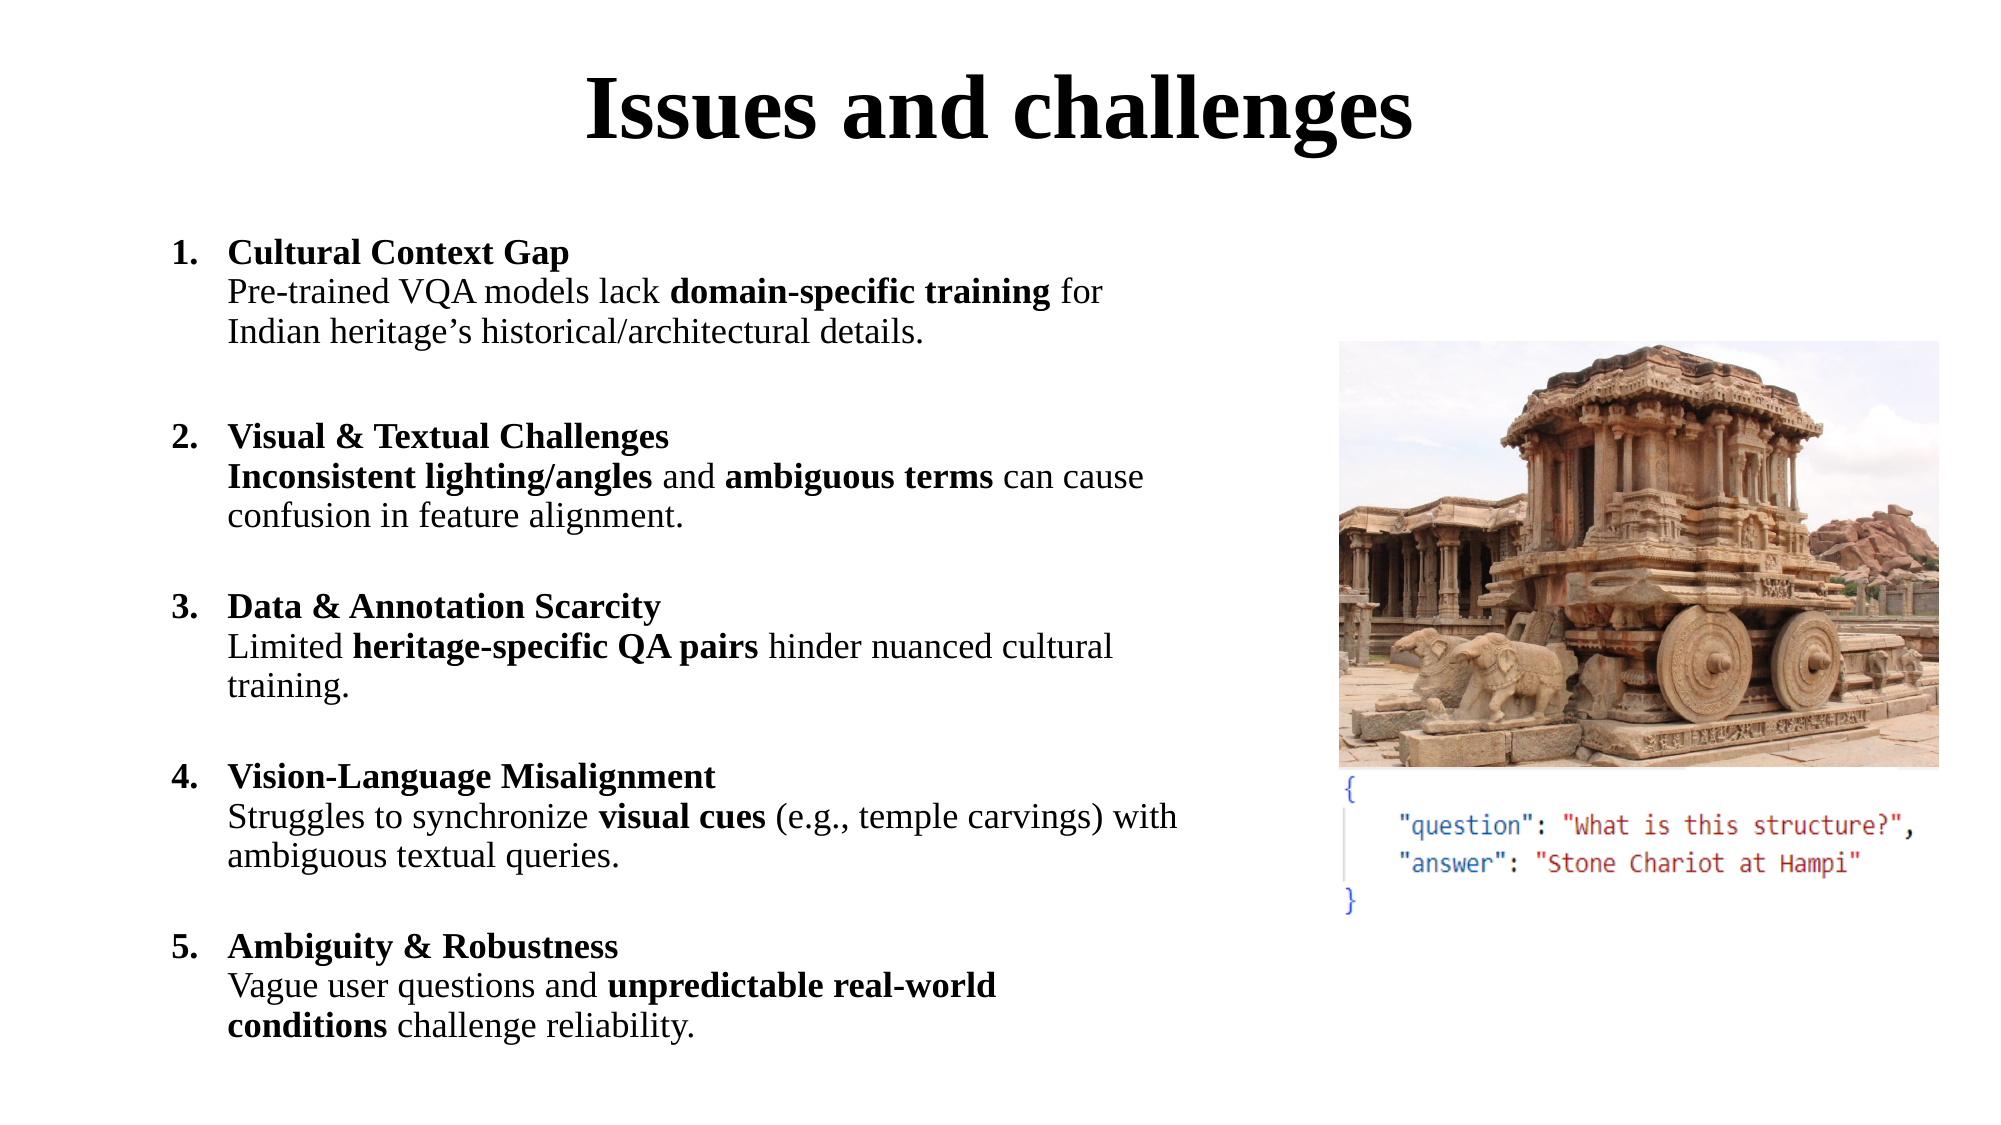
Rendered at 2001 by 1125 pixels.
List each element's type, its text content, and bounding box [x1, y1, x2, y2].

picture [1339, 341, 1939, 918]
title Issues and challenges [137, 0, 1863, 218]
list Cultural Context Gap Pre-trained VQA models lack domain-specific training for Indian heritage’s historical/architectural details. Visual & Textual Challenges Inconsistent lighting/angles and ambiguous terms can cause confusion in feature alignment. Data & Annotation Scarcity Limited heritage-specific QA pairs hinder nuanced cultural training. Vision-Language Misalignment Struggles to synchronize visual cues (e.g., temple carvings) with ambiguous textual queries. Ambiguity & Robustness Vague user questions and unpredictable real-world conditions challenge reliability. [137, 225, 1202, 1053]
